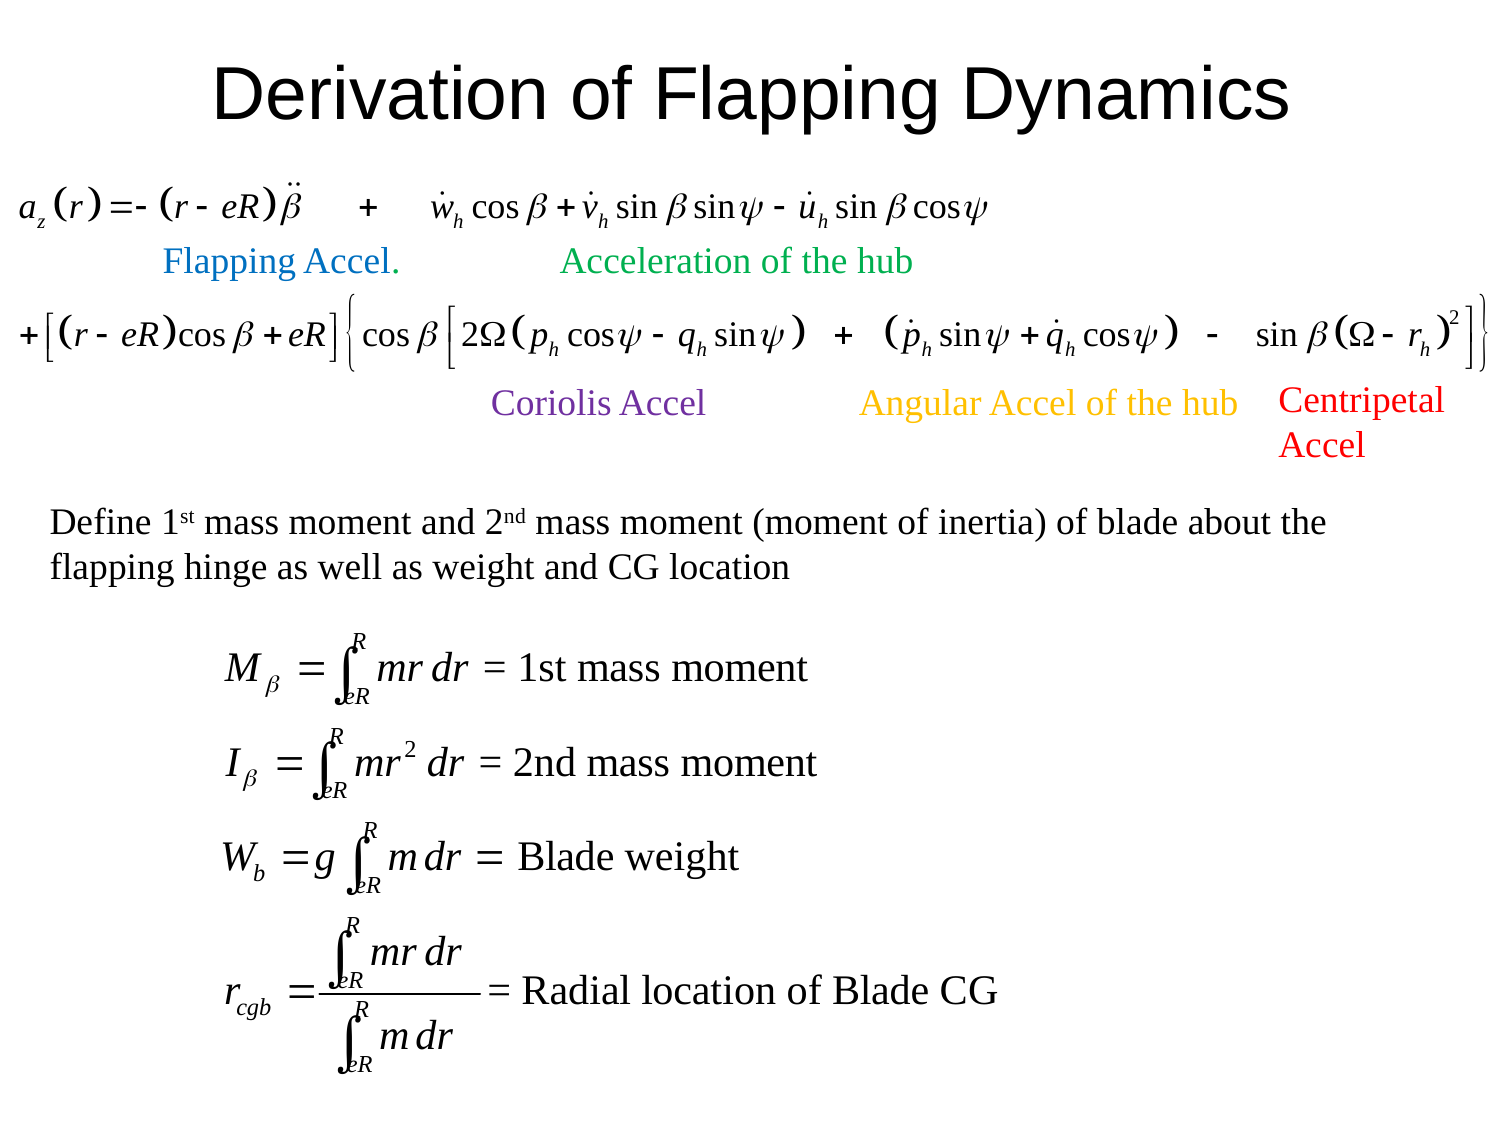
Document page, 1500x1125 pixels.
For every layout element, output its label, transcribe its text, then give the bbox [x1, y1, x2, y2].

text_box Derivation of Flapping Dynamics [101, 21, 1402, 159]
text_box Centripetal Accel [1263, 387, 1498, 473]
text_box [12, 177, 1500, 380]
text_box Coriolis Accel Angular Accel of the hub [475, 388, 1263, 431]
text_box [217, 623, 1009, 1081]
text_box Define 1st mass moment and 2nd mass moment (moment of inertia) of blade about the flapping hinge as well as weight and CG location [34, 490, 1374, 595]
